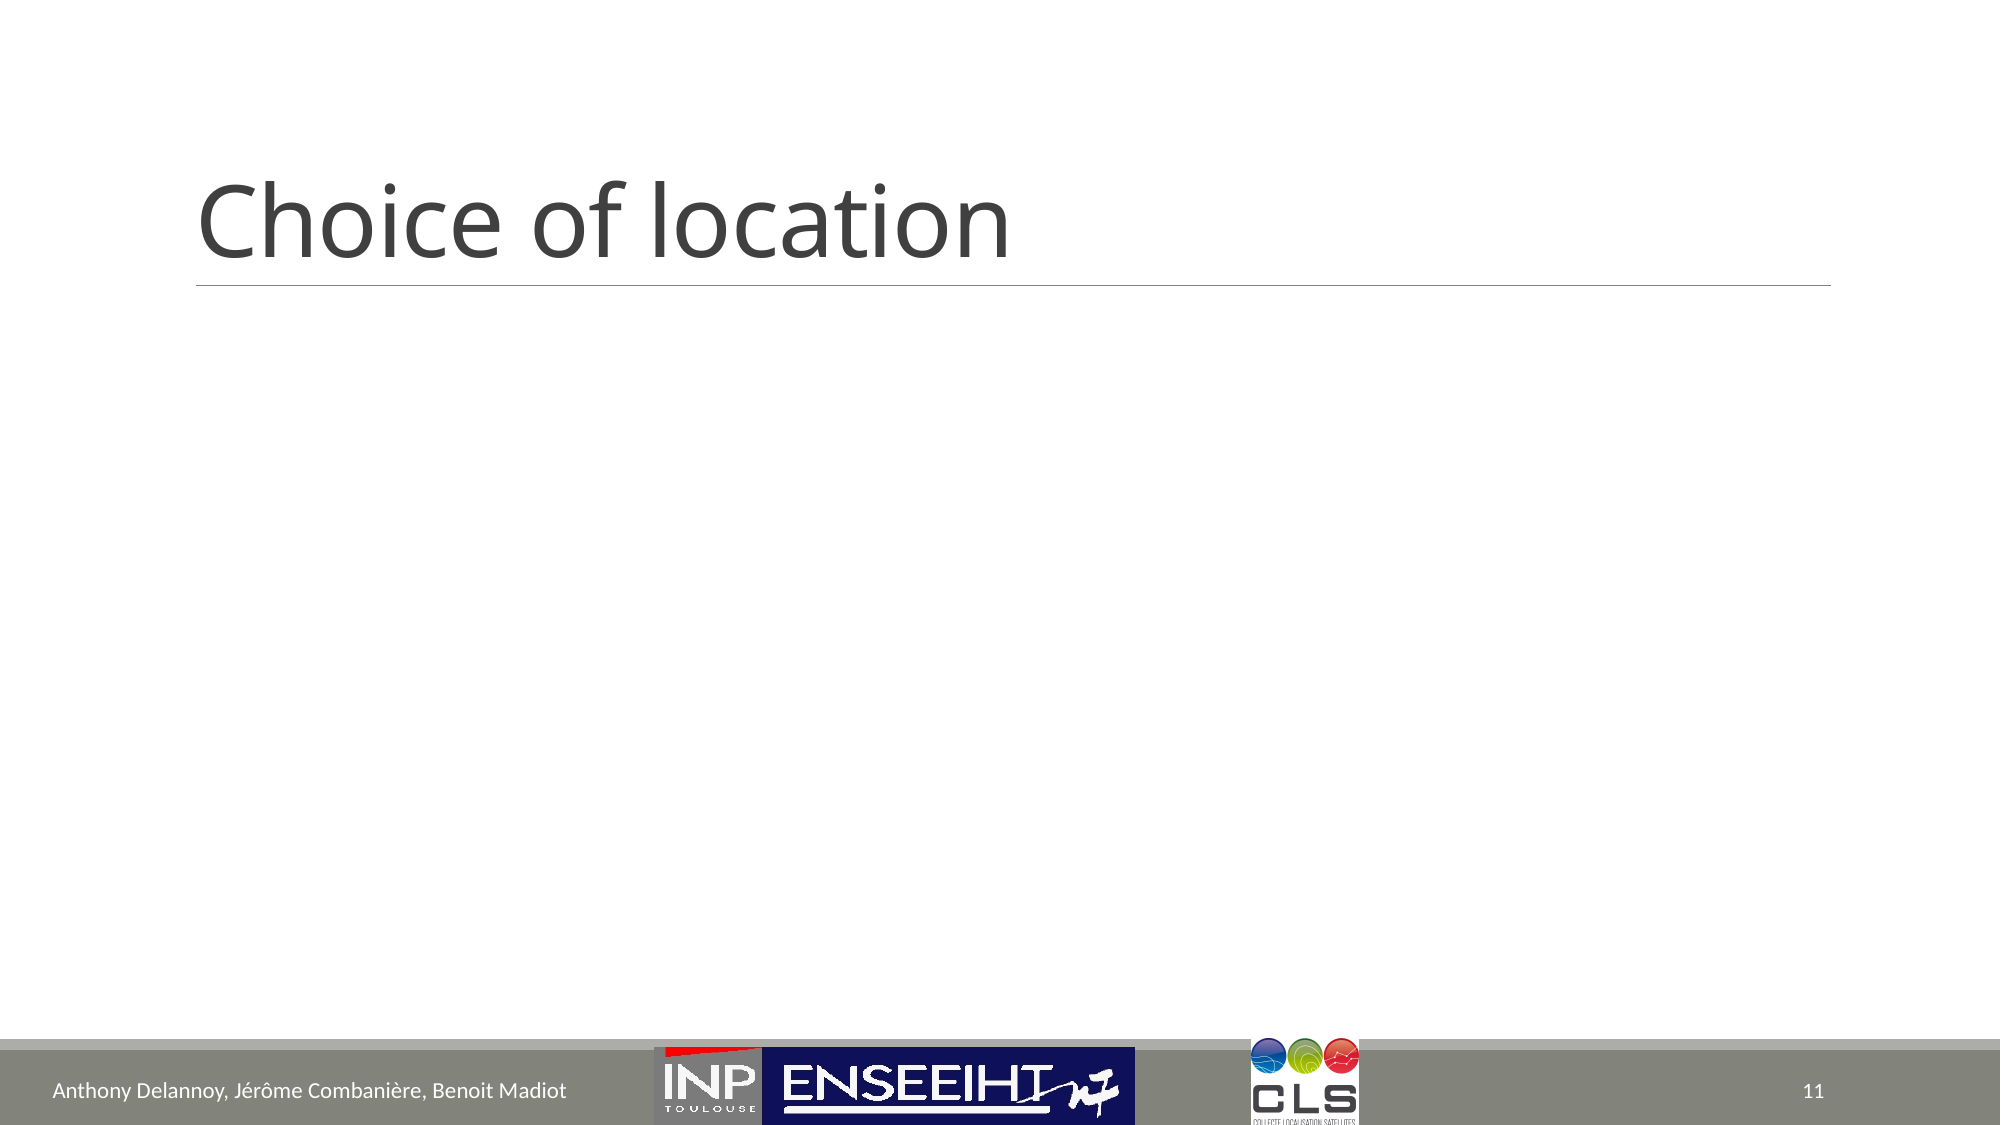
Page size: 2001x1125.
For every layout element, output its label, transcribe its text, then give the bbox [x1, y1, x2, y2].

picture [1251, 1038, 1359, 1125]
title Choice of location [180, 47, 1830, 285]
picture [654, 1047, 1135, 1125]
slide_number Anthony Delannoy, Jérôme Combanière, Benoit Madiot [37, 1059, 586, 1120]
slide_number 11 [1624, 1059, 1840, 1120]
